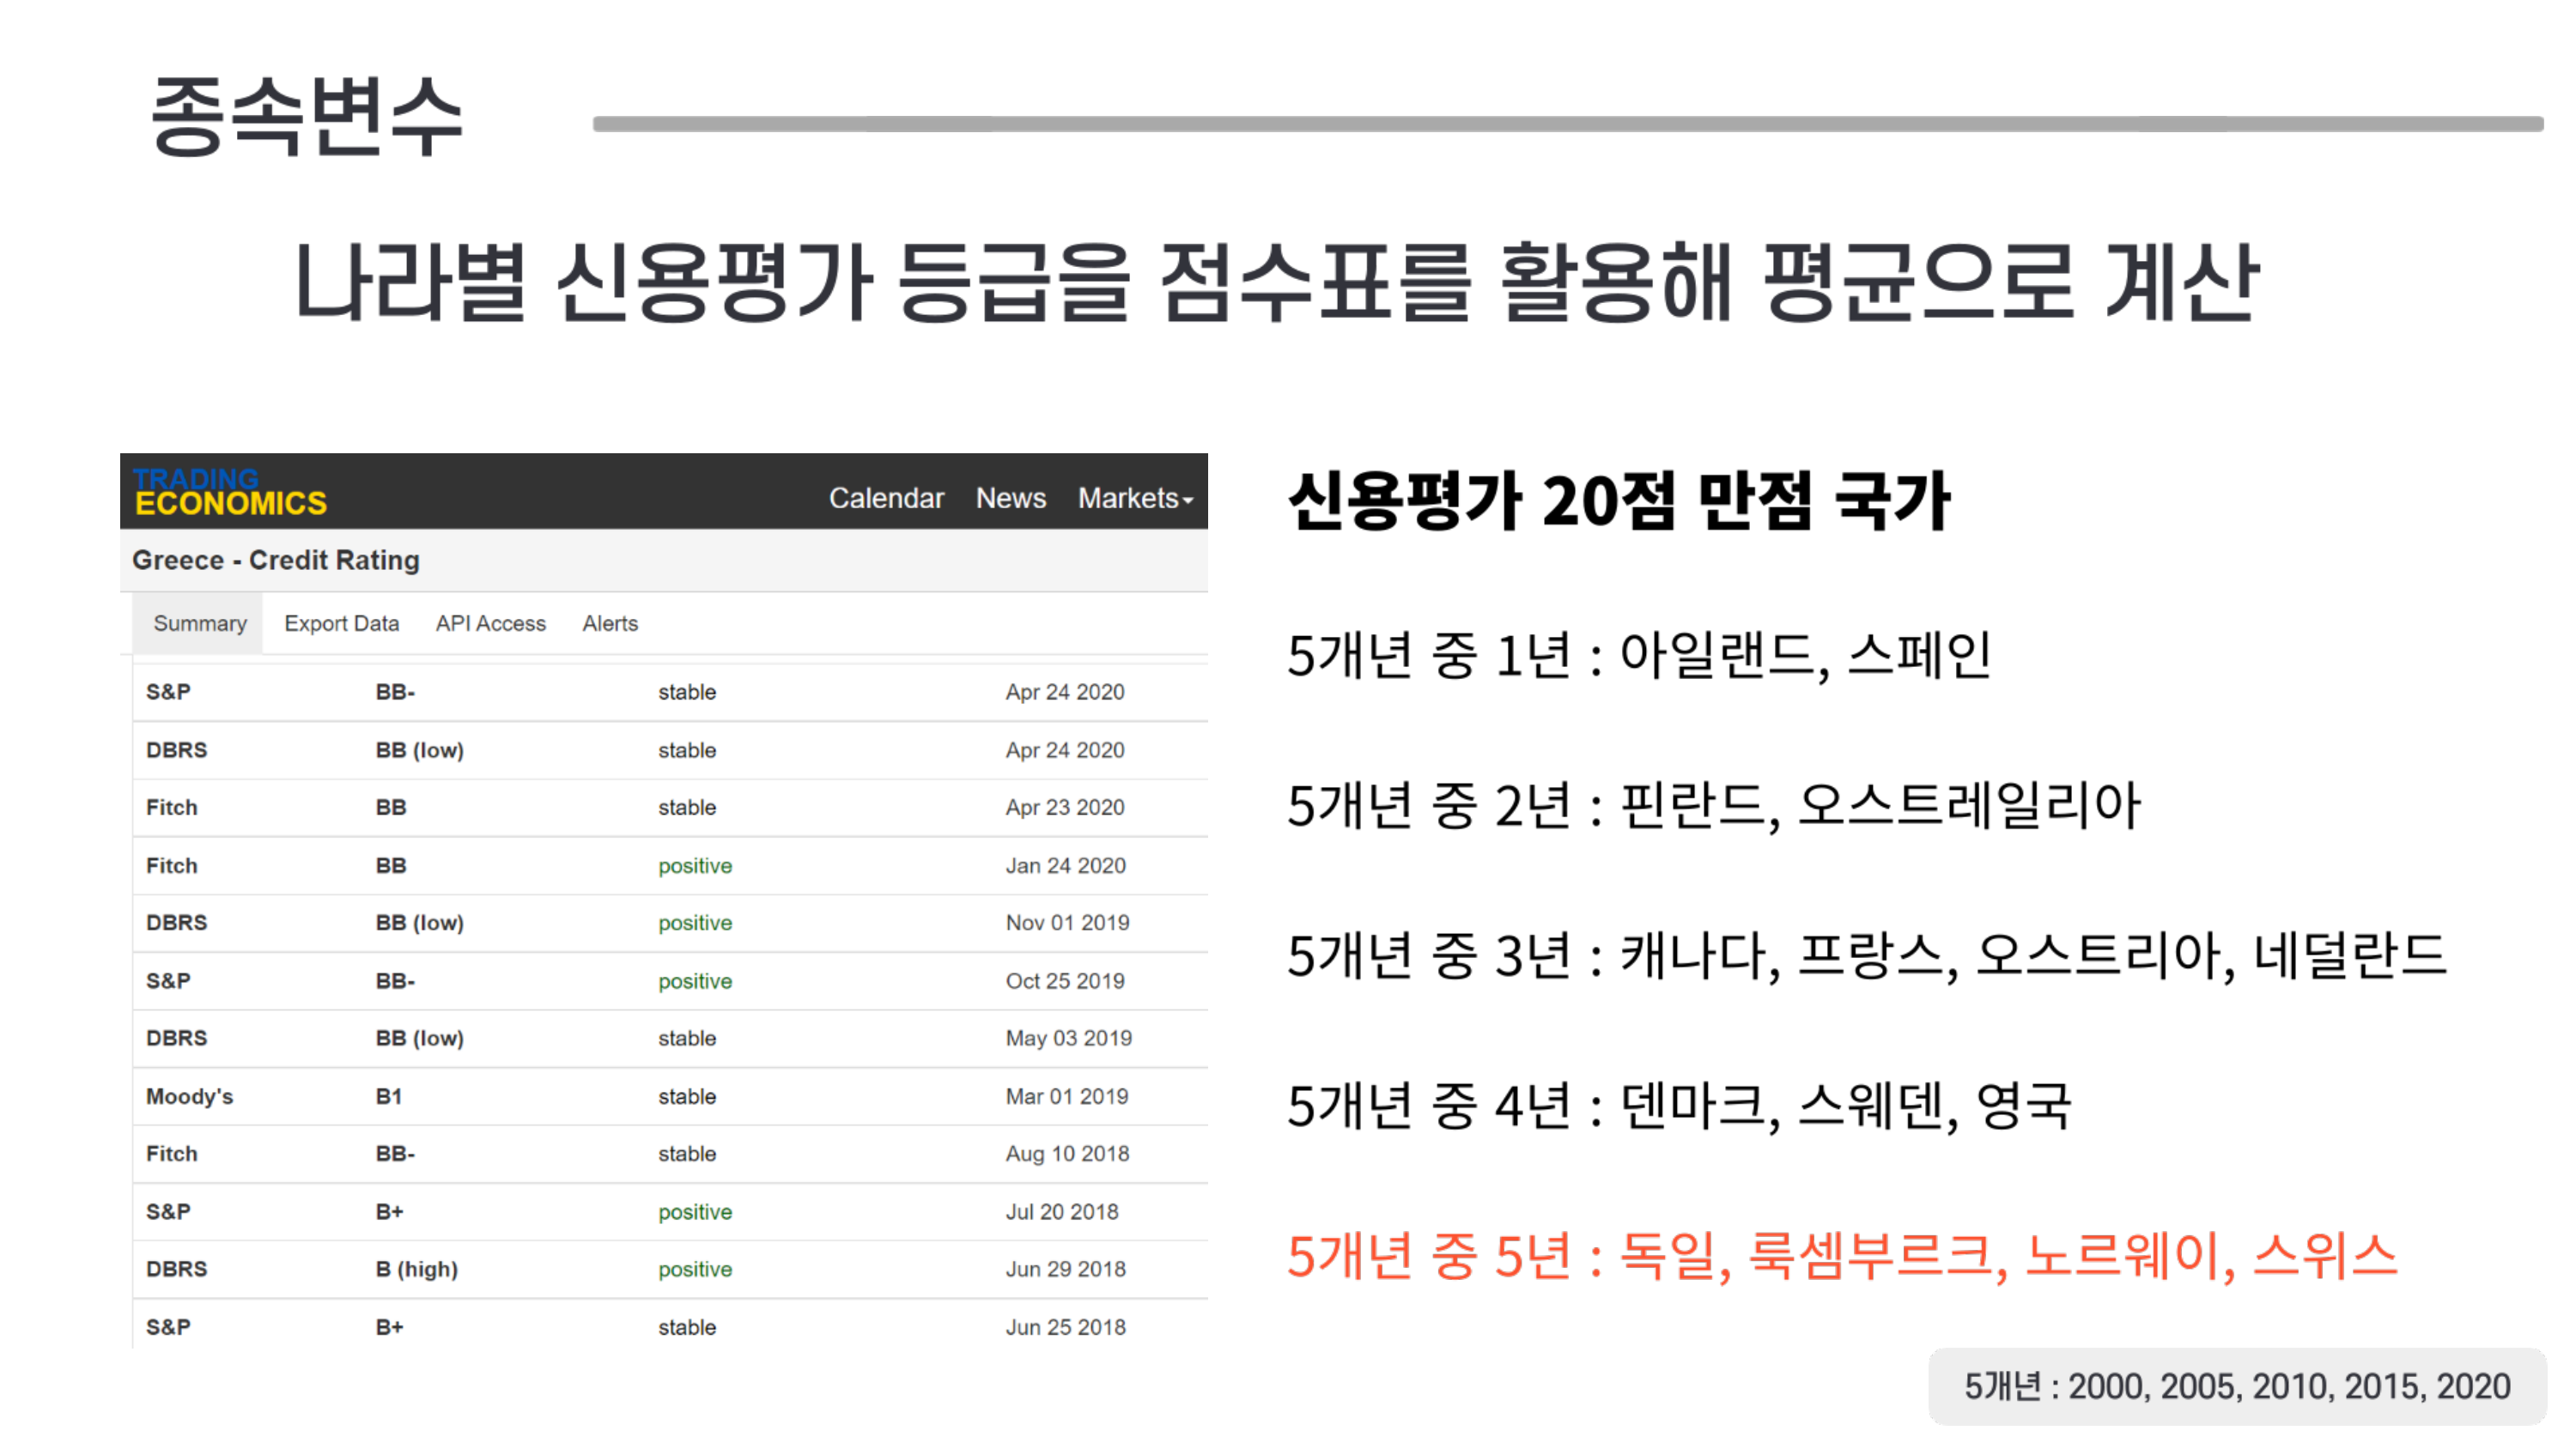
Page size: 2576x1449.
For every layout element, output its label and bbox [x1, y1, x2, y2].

text_box [592, 116, 2547, 133]
text_box [1929, 1348, 2548, 1427]
text_box [120, 452, 1208, 1349]
picture [0, 43, 502, 197]
picture [1923, 1358, 2525, 1425]
picture [171, 209, 2302, 364]
picture [1278, 443, 2494, 1323]
